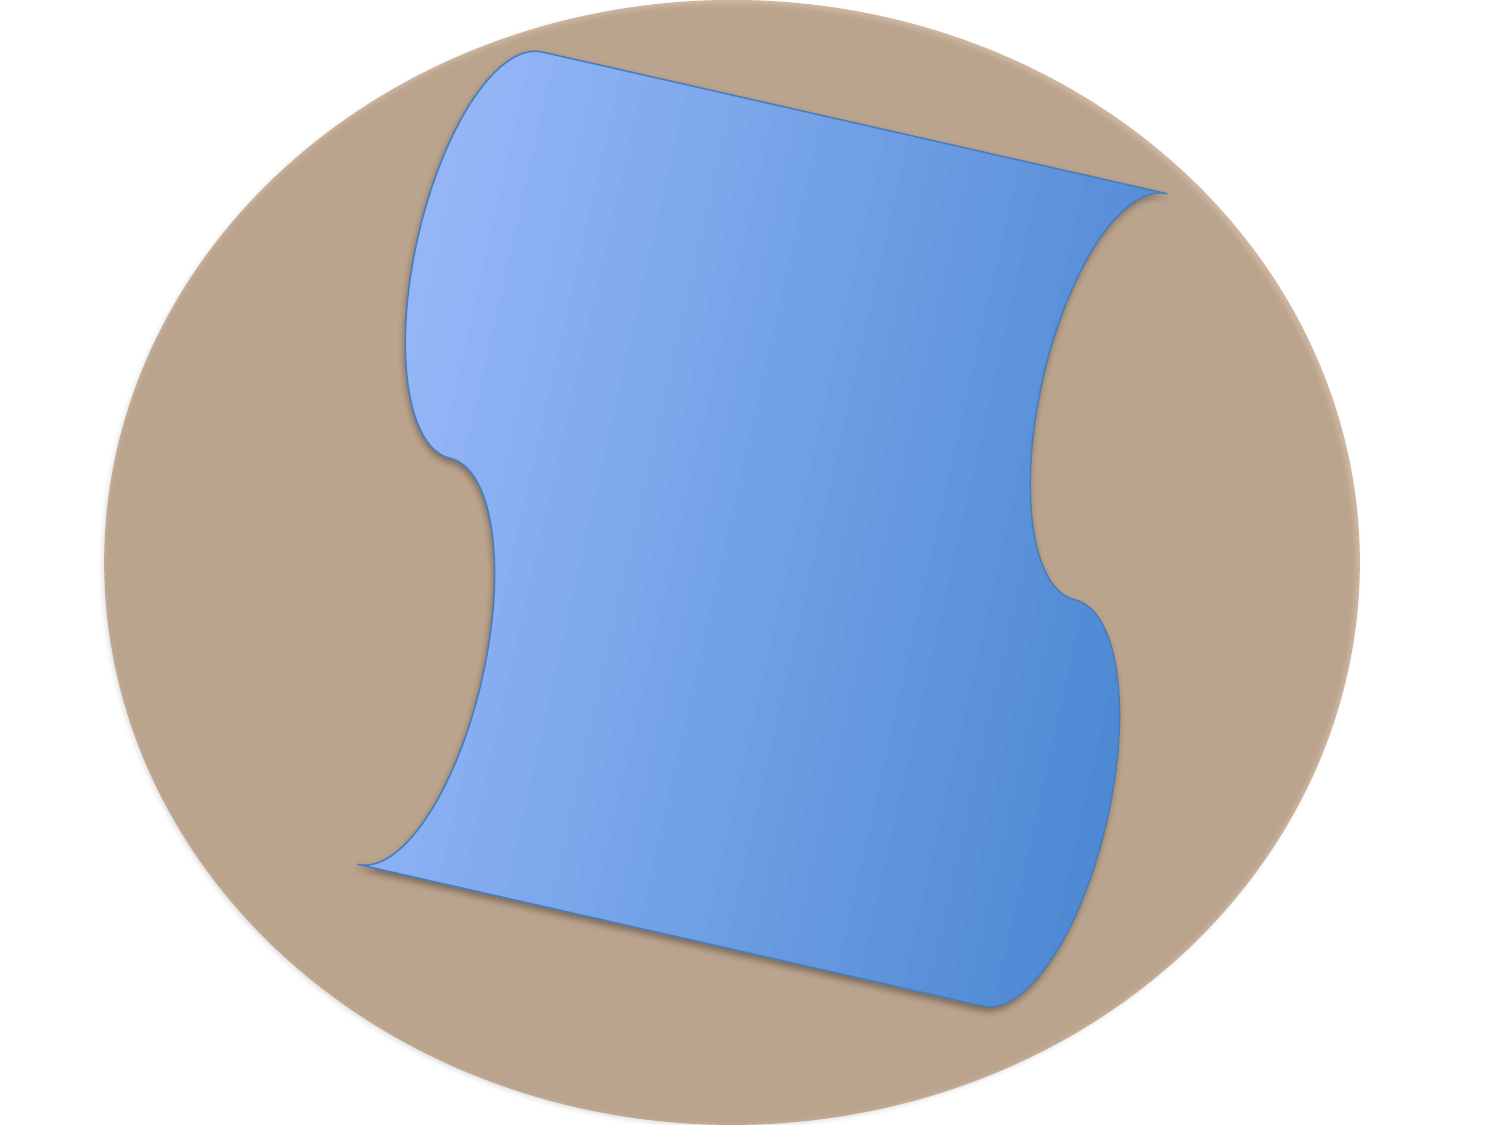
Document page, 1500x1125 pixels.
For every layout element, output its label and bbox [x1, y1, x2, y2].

text_box [103, 0, 1361, 1125]
text_box [357, 50, 1168, 1008]
